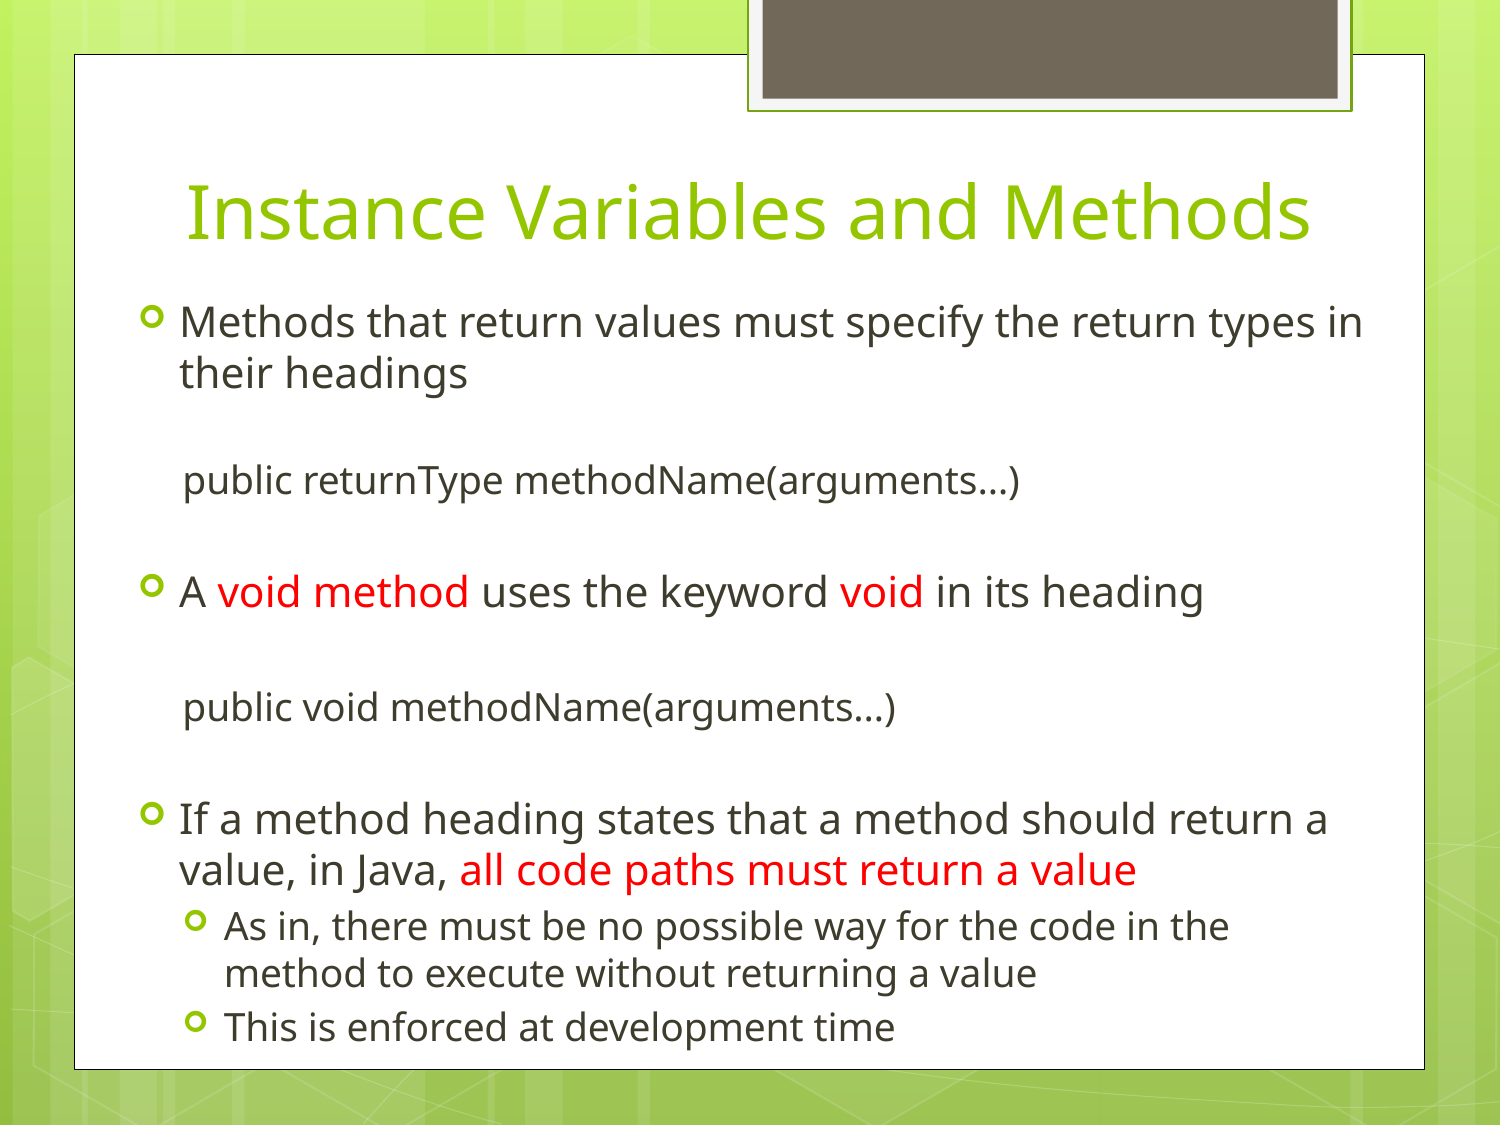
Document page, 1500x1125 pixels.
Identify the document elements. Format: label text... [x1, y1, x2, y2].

title Instance Variables and Methods [171, 75, 1413, 263]
list Methods that return values must specify the return types in their headings public returnType methodName(arguments…) A void method uses the keyword void in its heading public void methodName(arguments…) If a method heading states that a method should return a value, in Java, all code paths must return a value As in, there must be no possible way for the code in the method to execute without returning a value This is enforced at development time [112, 287, 1388, 1063]
